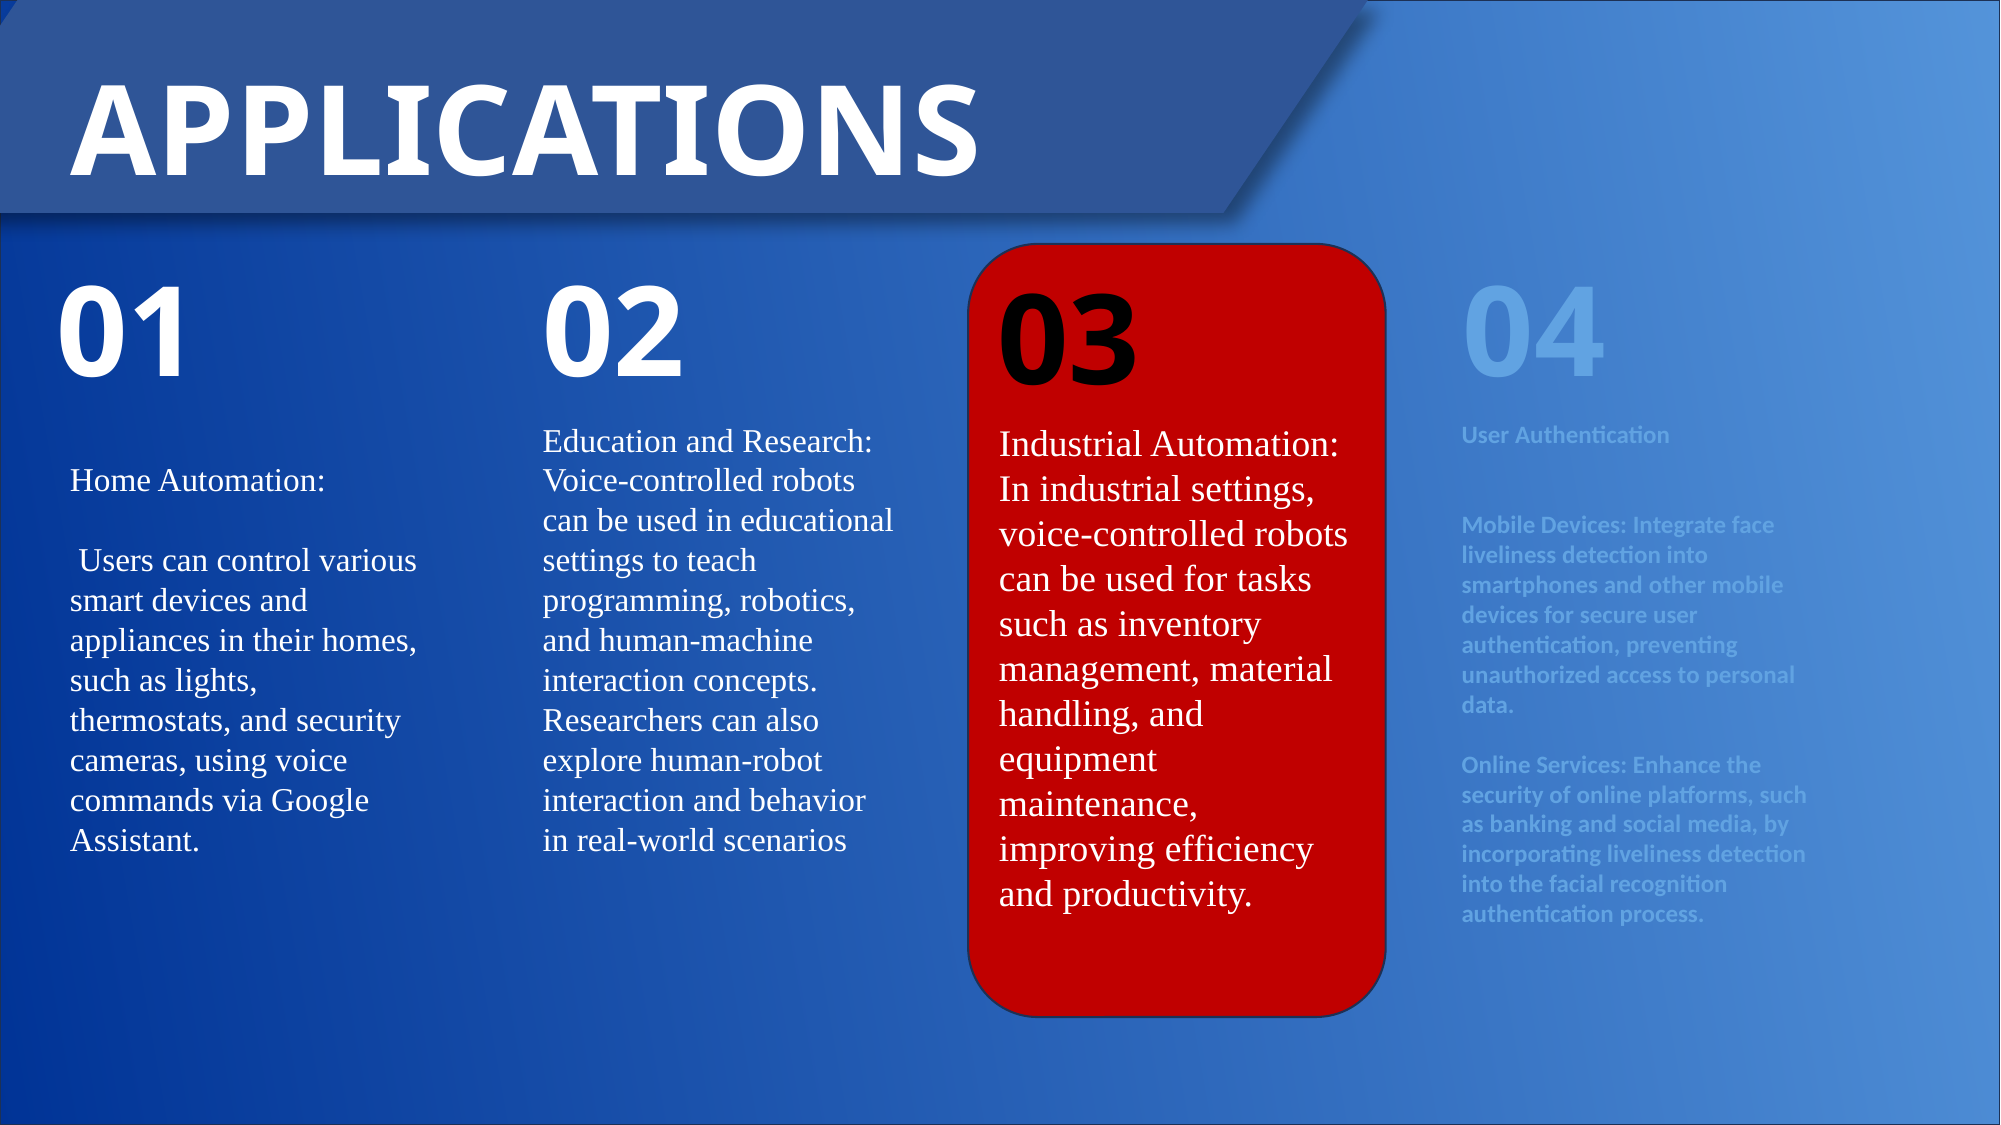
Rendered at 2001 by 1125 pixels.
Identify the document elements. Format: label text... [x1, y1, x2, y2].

text_box [1003, 242, 1351, 252]
text_box Home Automation: Users can control various smart devices and appliances in their homes, such as lights, thermostats, and security cameras, using voice commands via Google Assistant. [55, 411, 441, 866]
text_box [0, 0, 1368, 213]
text_box 02 [527, 244, 736, 411]
text_box 01 [41, 244, 249, 560]
text_box [967, 267, 1387, 1019]
text_box Education and Research: Voice-controlled robots can be used in educational settings to teach programming, robotics, and human-machine interaction concepts. Researchers can also explore human-robot interaction and behavior in real-world scenarios [527, 411, 914, 866]
text_box [0, 0, 2000, 1125]
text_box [1446, 243, 1833, 942]
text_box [982, 252, 1370, 927]
text_box APPLICATIONS [55, 42, 1118, 208]
